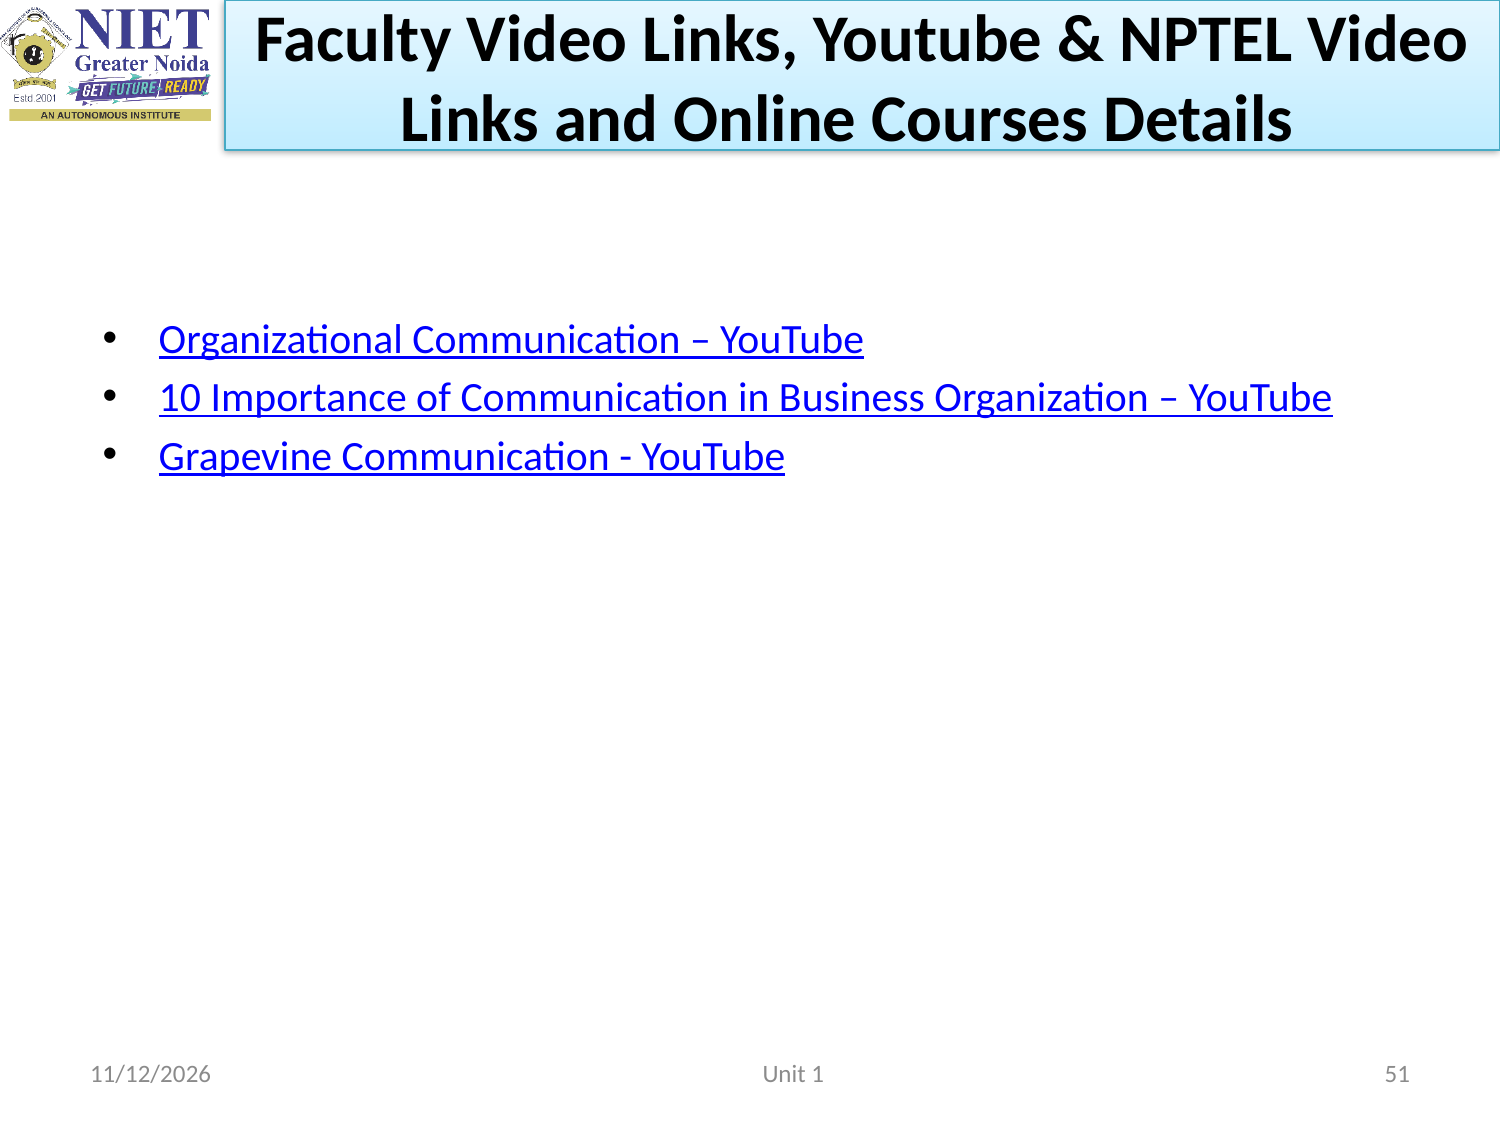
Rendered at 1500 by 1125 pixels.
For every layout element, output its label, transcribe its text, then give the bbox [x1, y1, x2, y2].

slide_number 51 [1074, 1042, 1425, 1103]
footer Unit 1 [412, 1042, 1074, 1103]
list Organizational Communication – YouTube 10 Importance of Communication in Business Organization – YouTube Grapevine Communication - YouTube [87, 187, 1438, 930]
text_box Faculty Video Links, Youtube & NPTEL Video Links and Online Courses Details [224, 0, 1500, 151]
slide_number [75, 1042, 412, 1103]
picture [0, 7, 211, 121]
